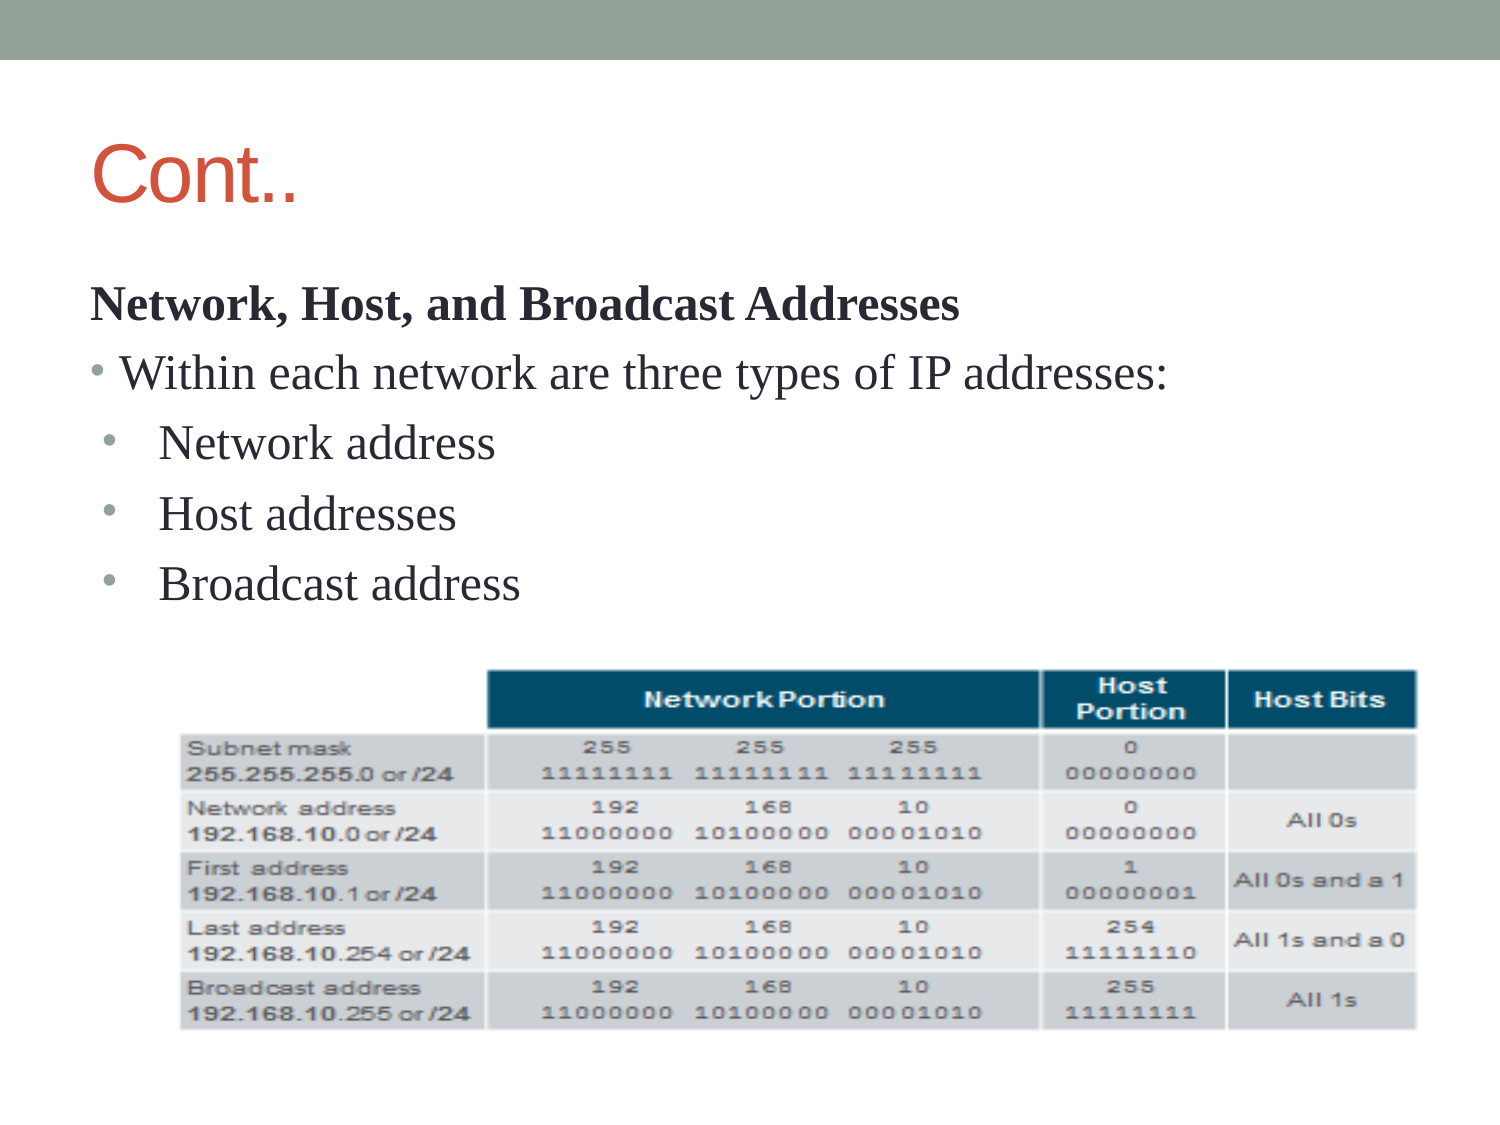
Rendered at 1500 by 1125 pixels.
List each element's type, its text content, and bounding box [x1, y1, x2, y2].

list Network, Host, and Broadcast Addresses Within each network are three types of IP addresses: Network address Host addresses Broadcast address [75, 262, 1425, 1063]
picture [137, 612, 1438, 1076]
title Cont.. [75, 87, 1425, 250]
